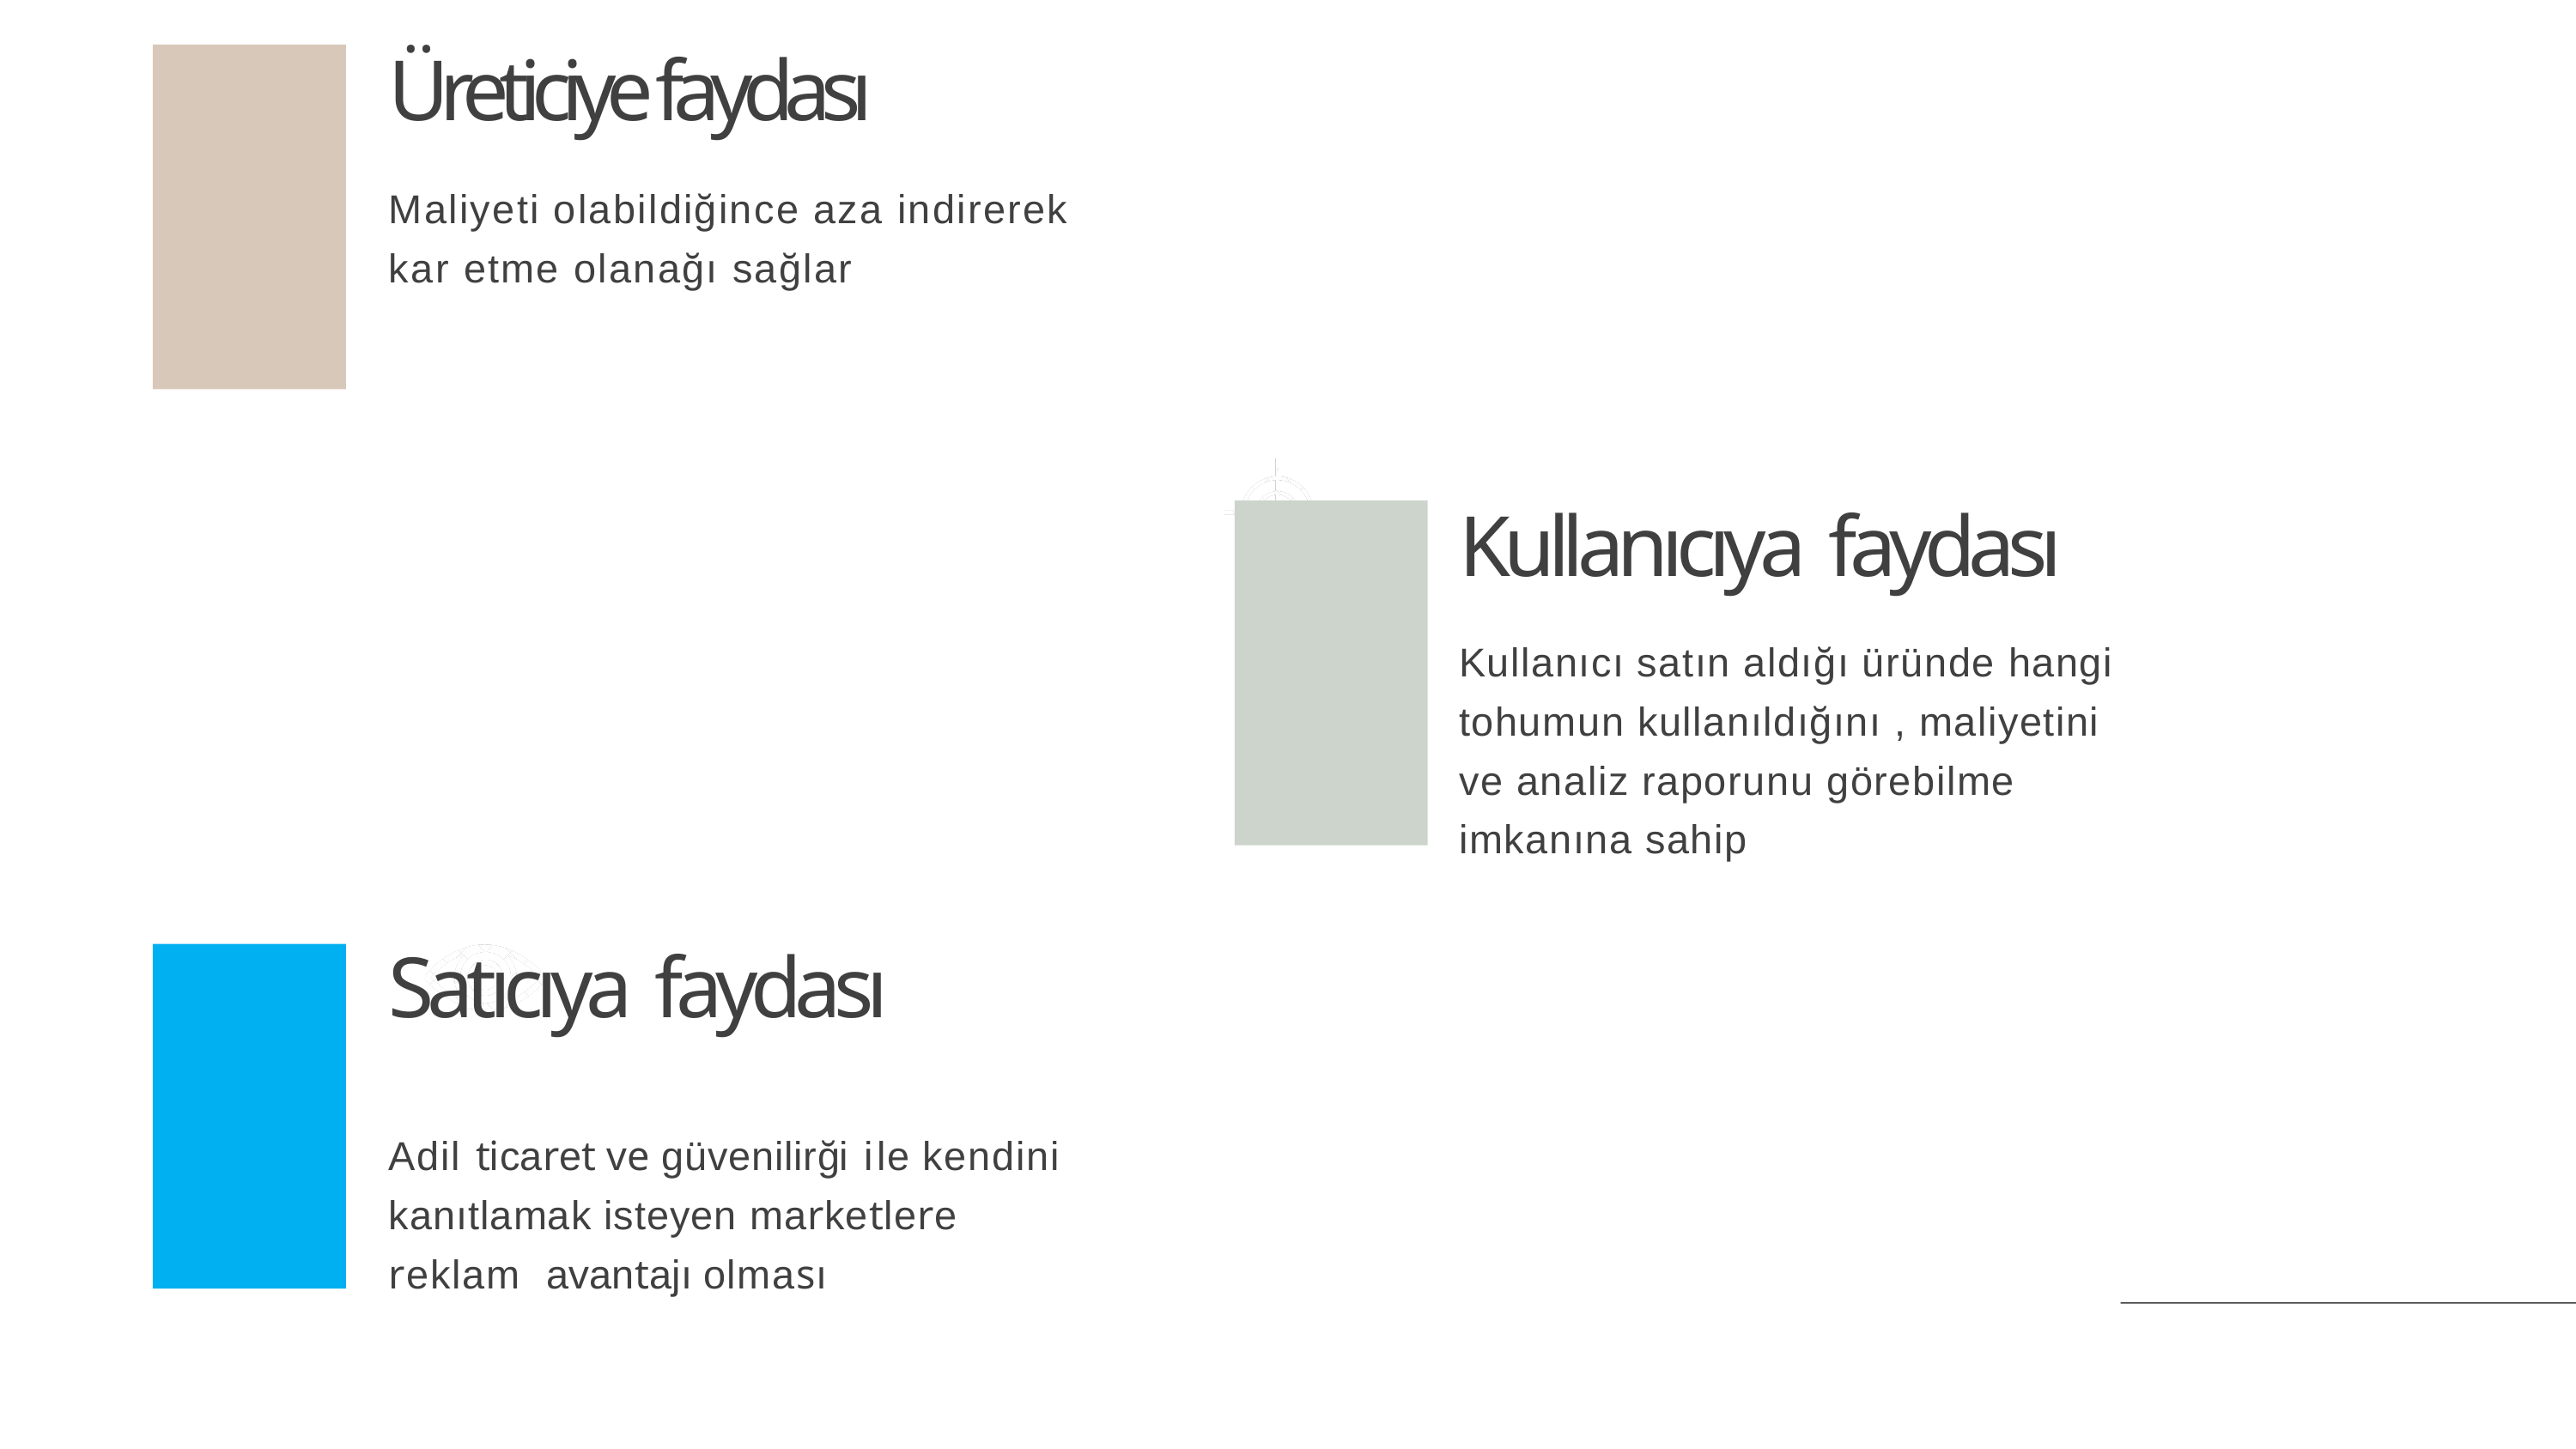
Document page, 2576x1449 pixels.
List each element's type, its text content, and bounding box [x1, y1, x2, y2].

text_box Satıcıya faydası Adil ticaret ve güvenilirği ile kendini kanıtlamak isteyen marketlere reklam avantajı olması [386, 934, 1102, 1297]
text_box Kullanıcıya faydası Kullanıcı satın aldığı üründe hangi tohumun kullanıldığını , maliyetini ve analiz raporunu görebilme imkanına sahip [1457, 491, 2160, 862]
text_box [152, 943, 346, 1289]
title Üreticiye faydası [386, 34, 884, 171]
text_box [1224, 458, 1429, 846]
text_box Maliyeti olabildiğince aza indirerek kar etme olanağı sağlar [386, 171, 1116, 291]
